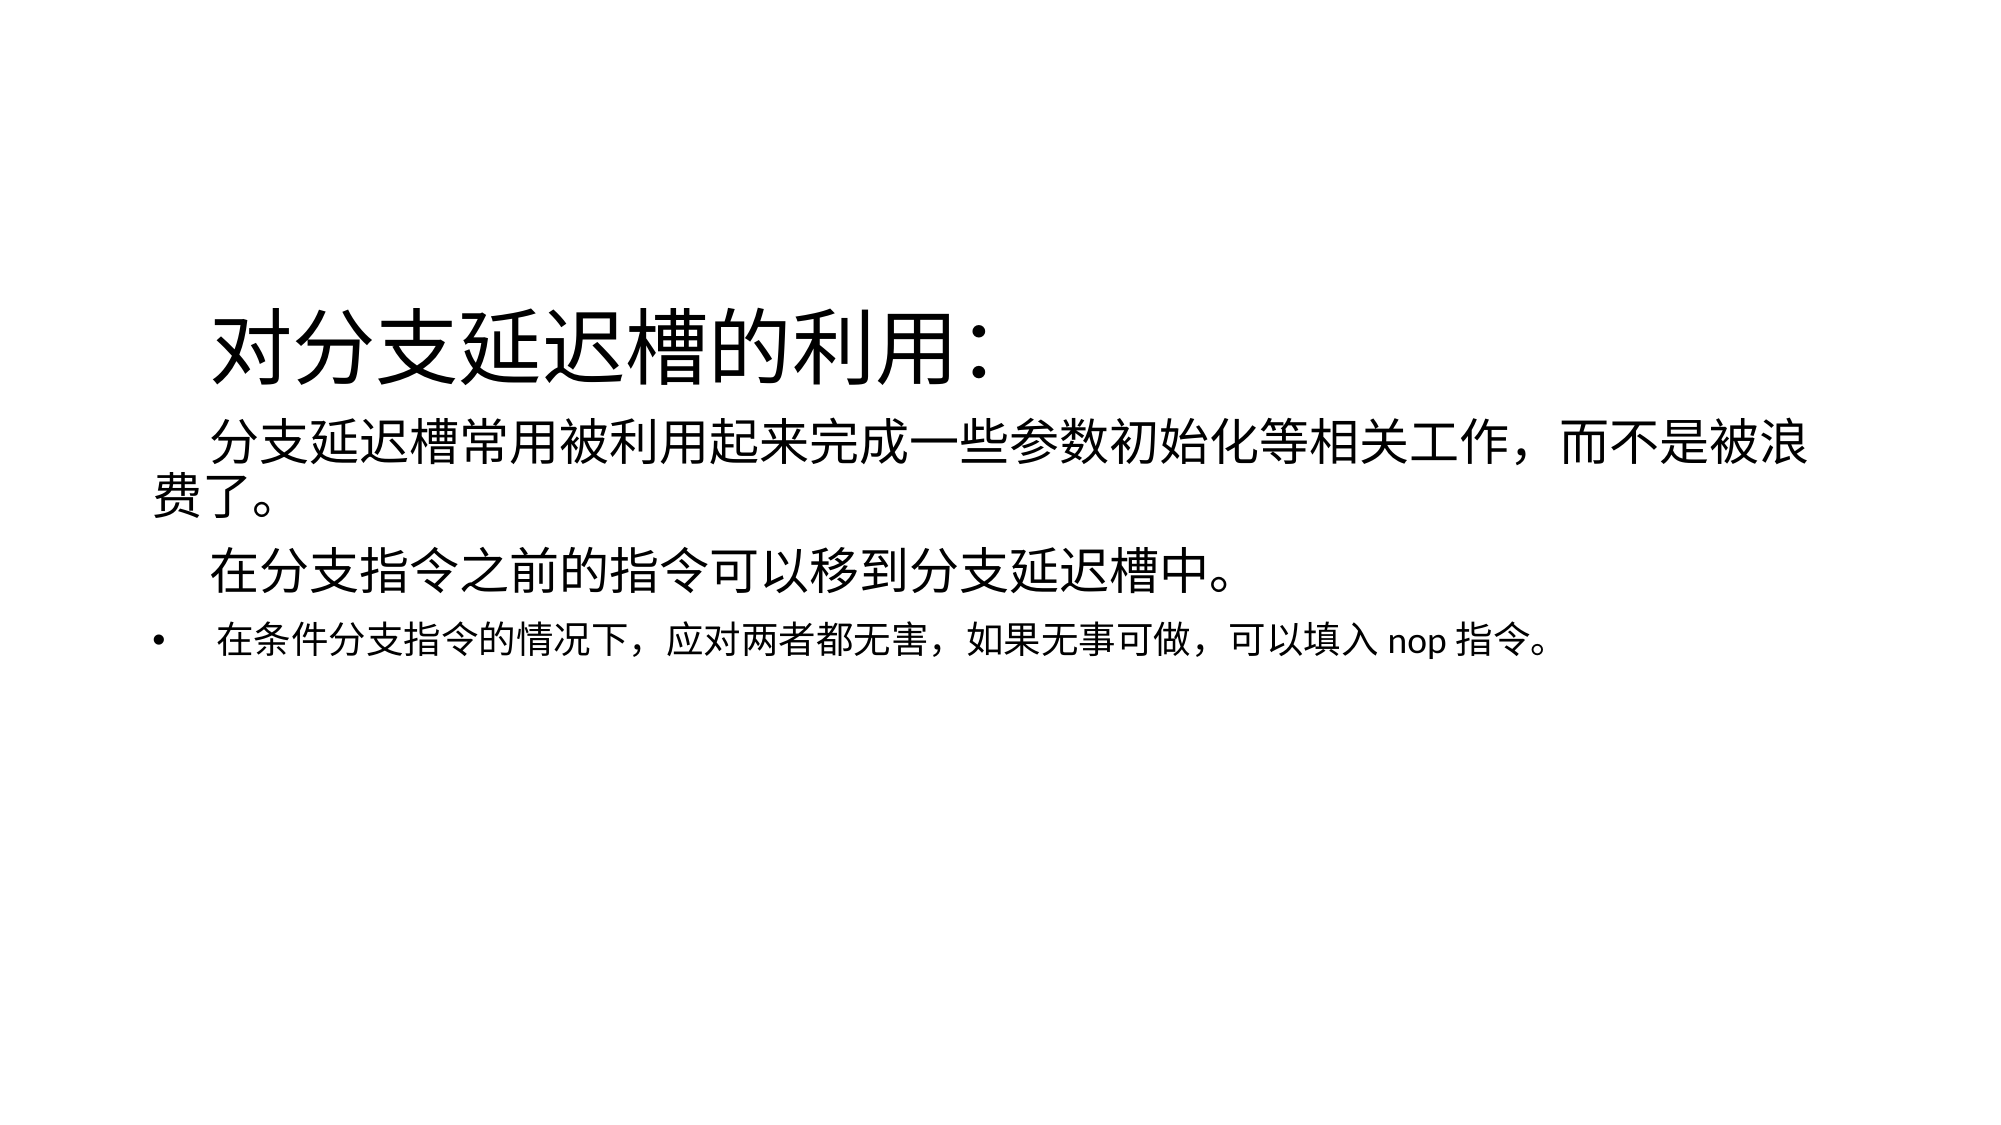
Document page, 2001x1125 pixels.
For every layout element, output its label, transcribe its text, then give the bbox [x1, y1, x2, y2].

list 对分支延迟槽的利用： 分支延迟槽常用被利用起来完成一些参数初始化等相关工作，而不是被浪费了。 在分支指令之前的指令可以移到分支延迟槽中。 在条件分支指令的情况下，应对两者都无害，如果无事可做，可以填入nop指令。 [137, 299, 1863, 1014]
